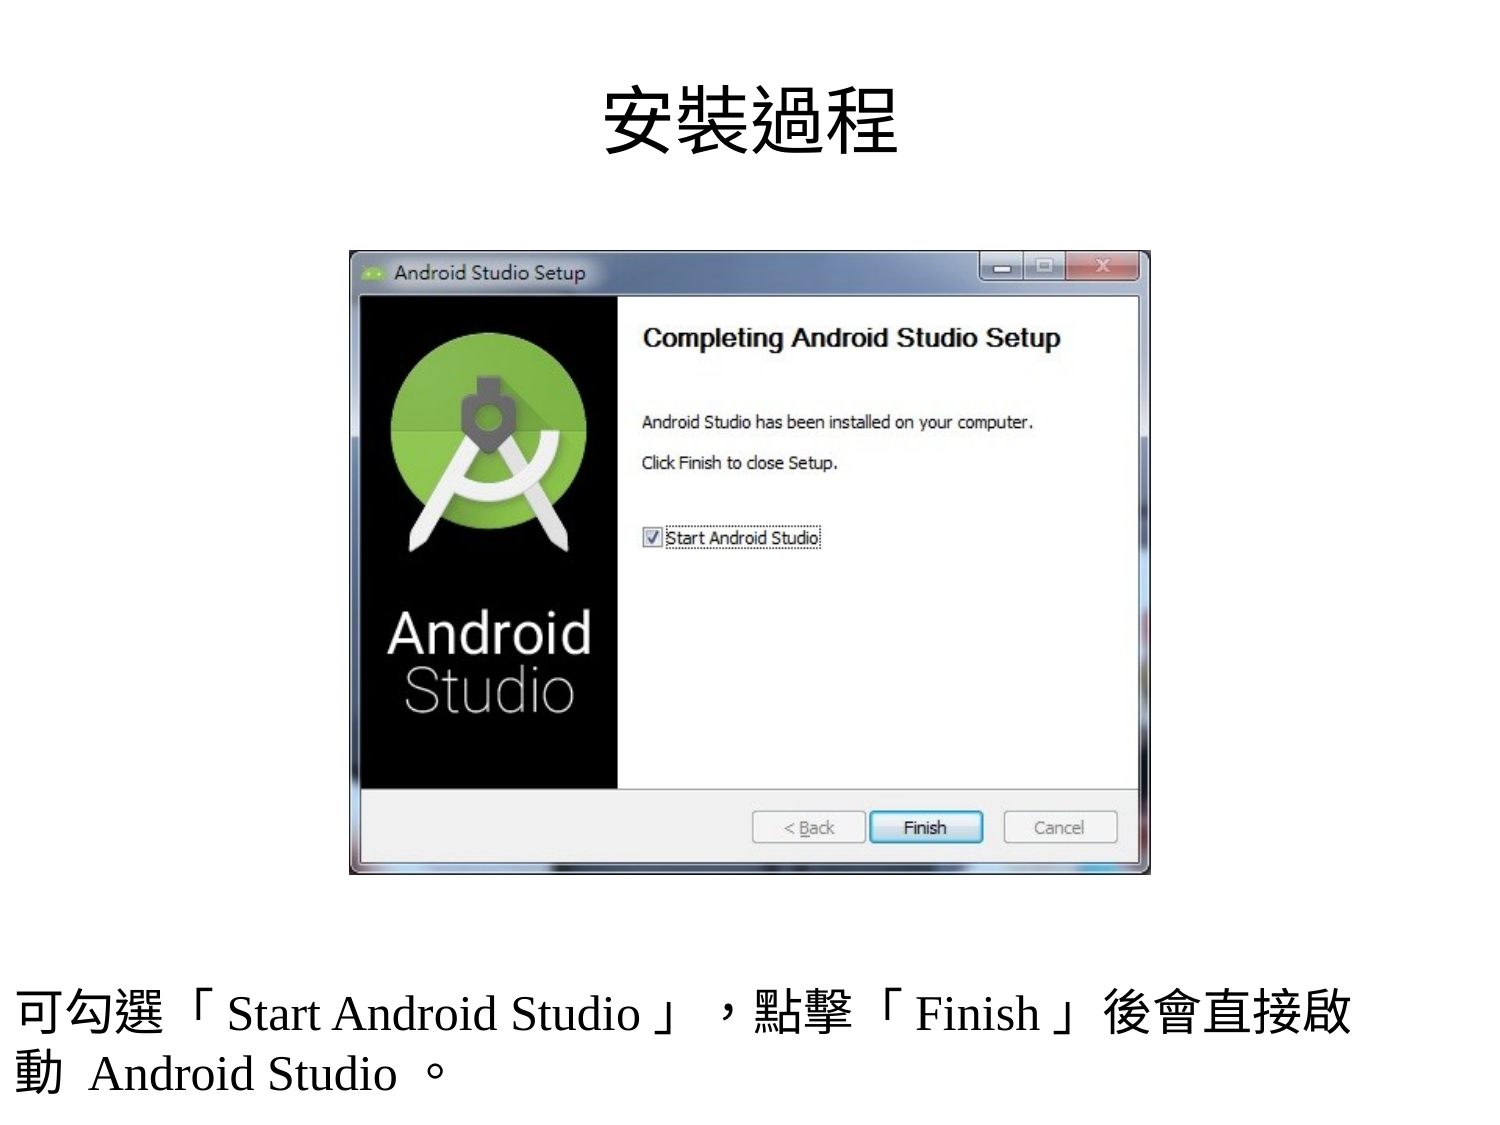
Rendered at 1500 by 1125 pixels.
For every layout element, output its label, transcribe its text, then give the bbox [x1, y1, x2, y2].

text_box 可勾選「Start Android Studio」，點擊「Finish」後會直接啟動 Android Studio。 [0, 973, 1407, 1125]
picture [349, 250, 1151, 875]
text_box 安裝過程 [215, 65, 1285, 171]
